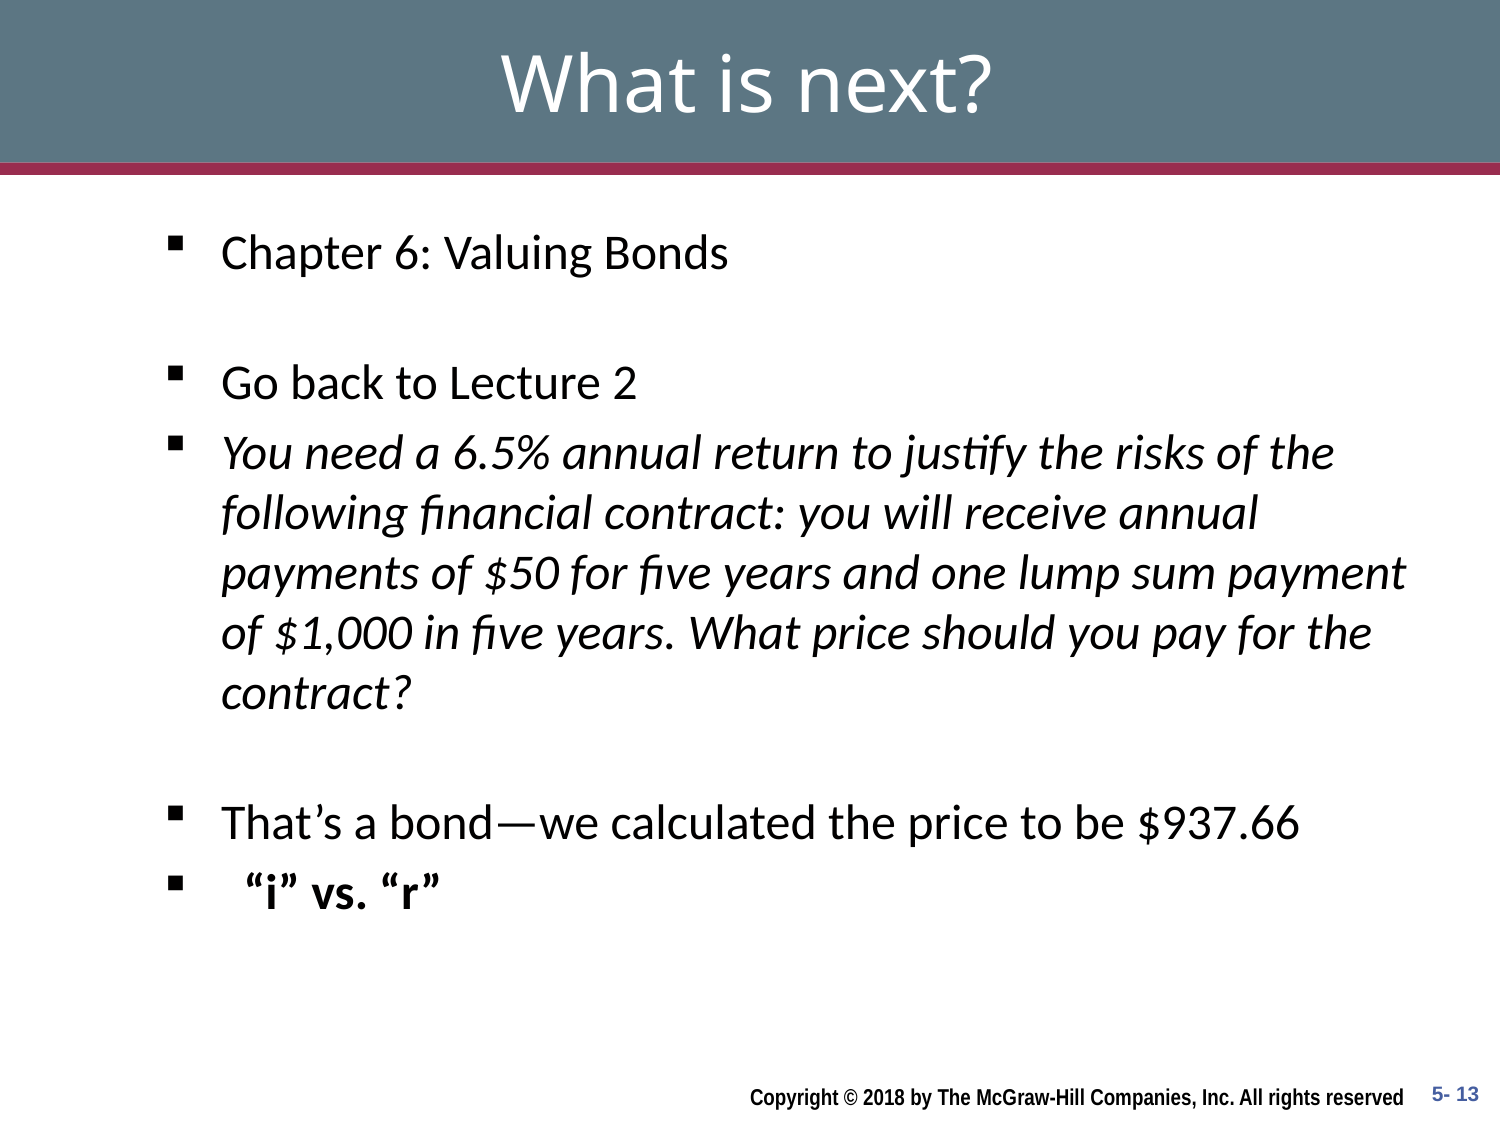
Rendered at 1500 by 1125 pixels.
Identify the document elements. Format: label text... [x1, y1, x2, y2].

title What is next? [37, 12, 1457, 150]
list Chapter 6: Valuing Bonds Go back to Lecture 2 You need a 6.5% annual return to justify the risks of the following financial contract: you will receive annual payments of $50 for five years and one lump sum payment of $1,000 in five years. What price should you pay for the contract? That’s a bond—we calculated the price to be $937.66 “i” vs. “r” [150, 212, 1425, 963]
